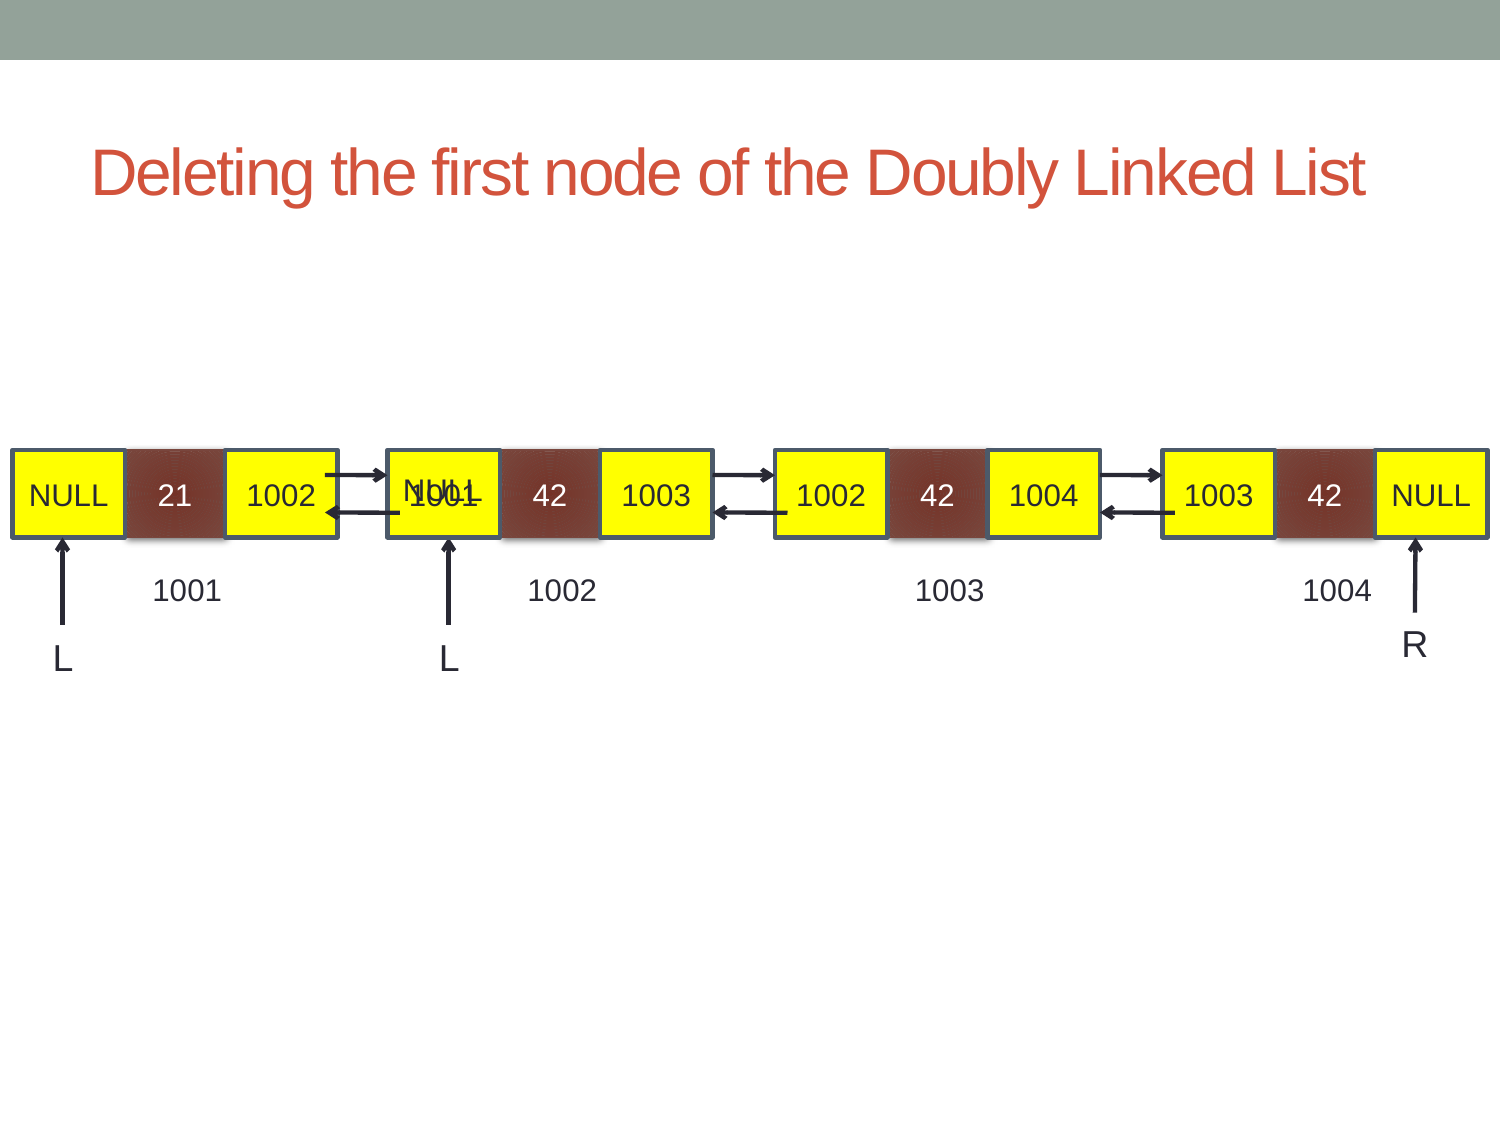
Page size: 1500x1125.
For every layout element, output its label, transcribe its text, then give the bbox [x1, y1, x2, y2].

text_box 1004 [985, 448, 1102, 540]
text_box NULL [1373, 448, 1490, 540]
text_box 1002 [512, 562, 638, 615]
text_box NULL [10, 448, 127, 540]
text_box L [424, 626, 475, 687]
text_box L [37, 626, 89, 687]
text_box R [1386, 612, 1444, 673]
text_box 1003 [1160, 448, 1277, 540]
text_box 1003 [598, 448, 715, 540]
text_box 21 [127, 449, 223, 538]
title Deleting the first node of the Doubly Linked List [75, 87, 1425, 250]
text_box 1004 [1287, 562, 1413, 615]
text_box 42 [890, 449, 985, 538]
text_box 1003 [900, 562, 1025, 615]
text_box 1002 [223, 448, 340, 540]
text_box NULL [388, 462, 498, 515]
text_box 42 [502, 449, 598, 538]
text_box 1002 [773, 448, 890, 540]
text_box 1001 [385, 448, 502, 540]
text_box 42 [1277, 449, 1373, 538]
text_box 1001 [137, 562, 263, 615]
